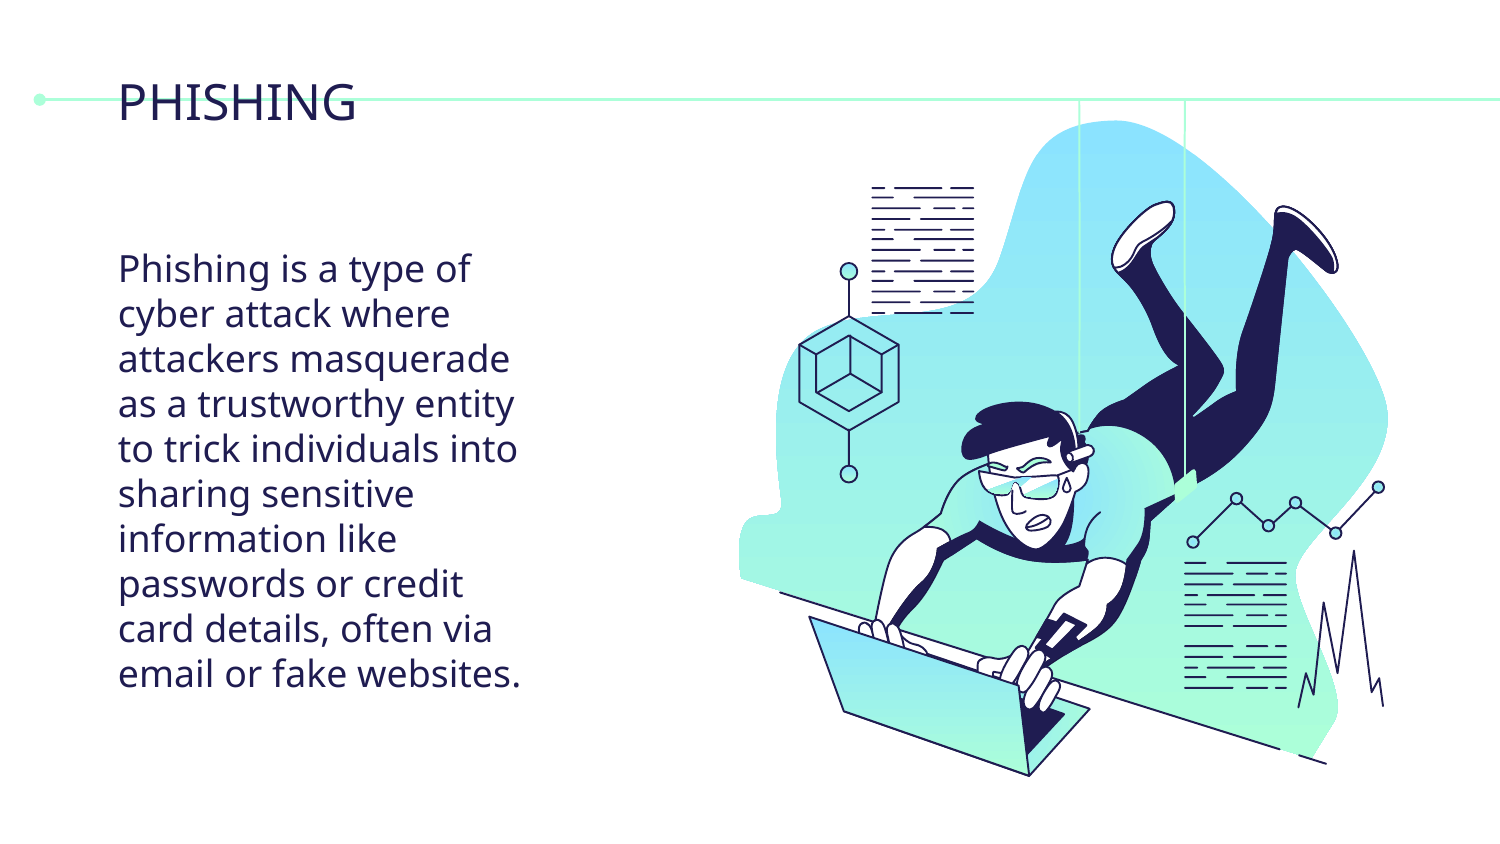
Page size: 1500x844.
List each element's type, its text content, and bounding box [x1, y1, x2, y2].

list Phishing is a type of cyber attack where attackers masquerade as a trustworthy entity to trick individuals into sharing sensitive information like passwords or credit card details, often via email or fake websites. [102, 230, 560, 752]
title PHISHING [102, 55, 1101, 144]
text_box [738, 514, 773, 589]
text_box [778, 99, 1386, 778]
